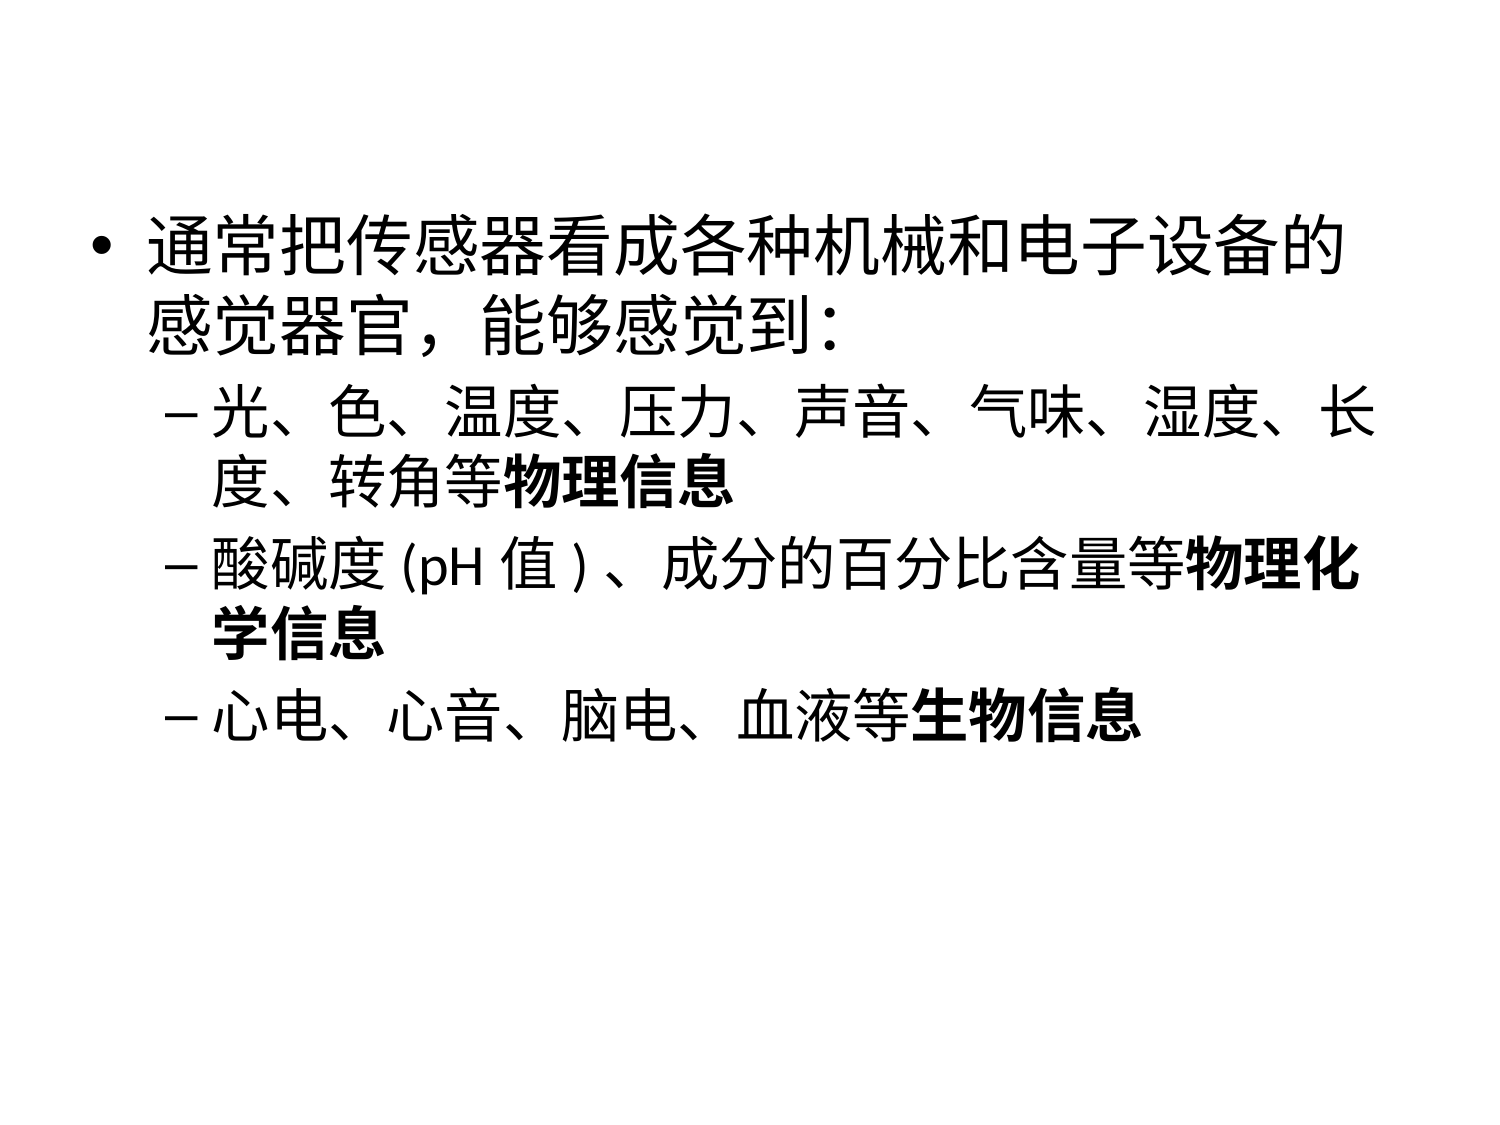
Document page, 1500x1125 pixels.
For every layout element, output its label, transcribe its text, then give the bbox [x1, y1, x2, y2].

list 通常把传感器看成各种机械和电子设备的感觉器官，能够感觉到： 光、色、温度、压力、声音、气味、湿度、长度、转角等物理信息 酸碱度(pH值)、成分的百分比含量等物理化学信息 心电、心音、脑电、血液等生物信息 [75, 196, 1425, 939]
